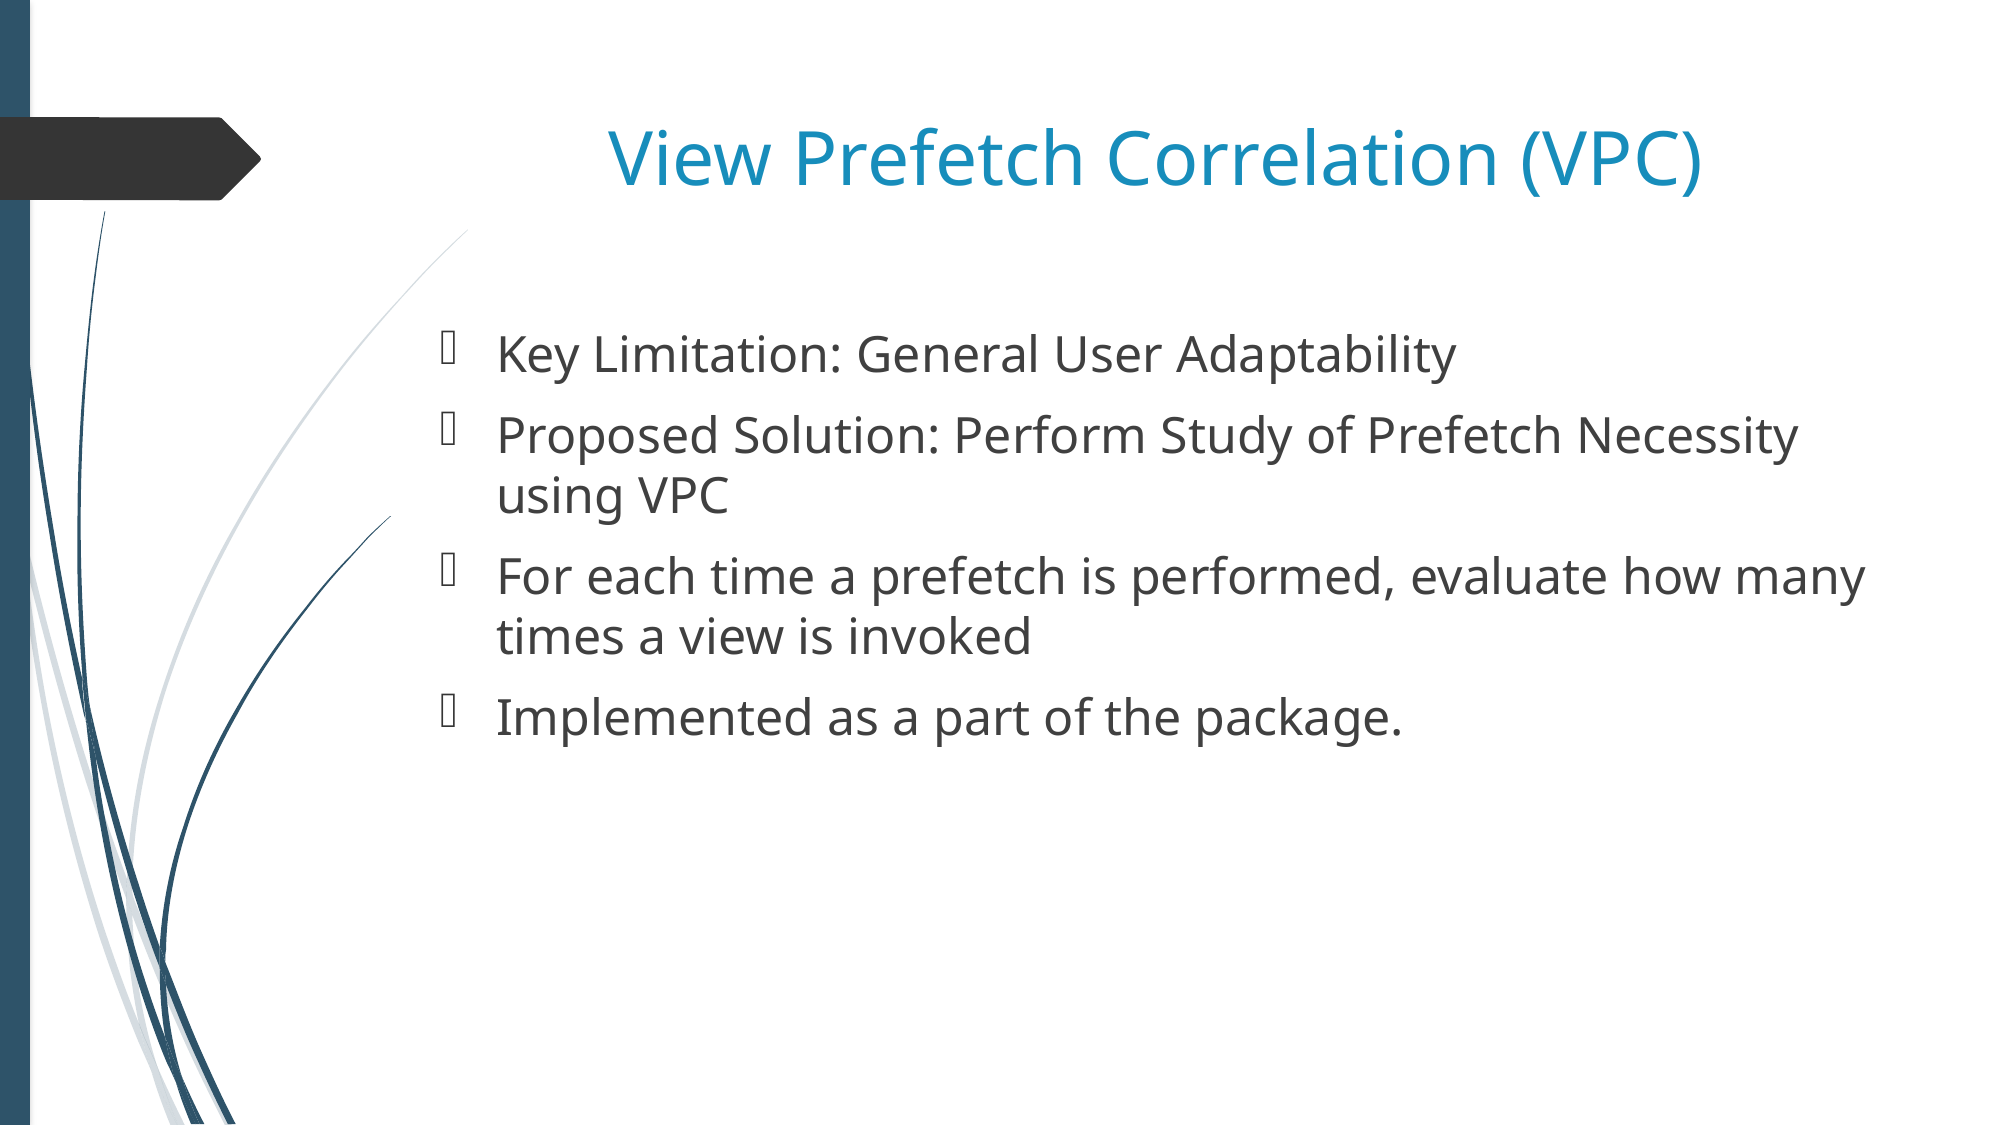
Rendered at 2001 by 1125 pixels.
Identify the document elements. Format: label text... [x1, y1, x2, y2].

title View Prefetch Correlation (VPC) [425, 102, 1888, 234]
list Key Limitation: General User Adaptability Proposed Solution: Perform Study of Prefetch Necessity using VPC For each time a prefetch is performed, evaluate how many times a view is invoked Implemented as a part of the package. [424, 234, 1888, 970]
